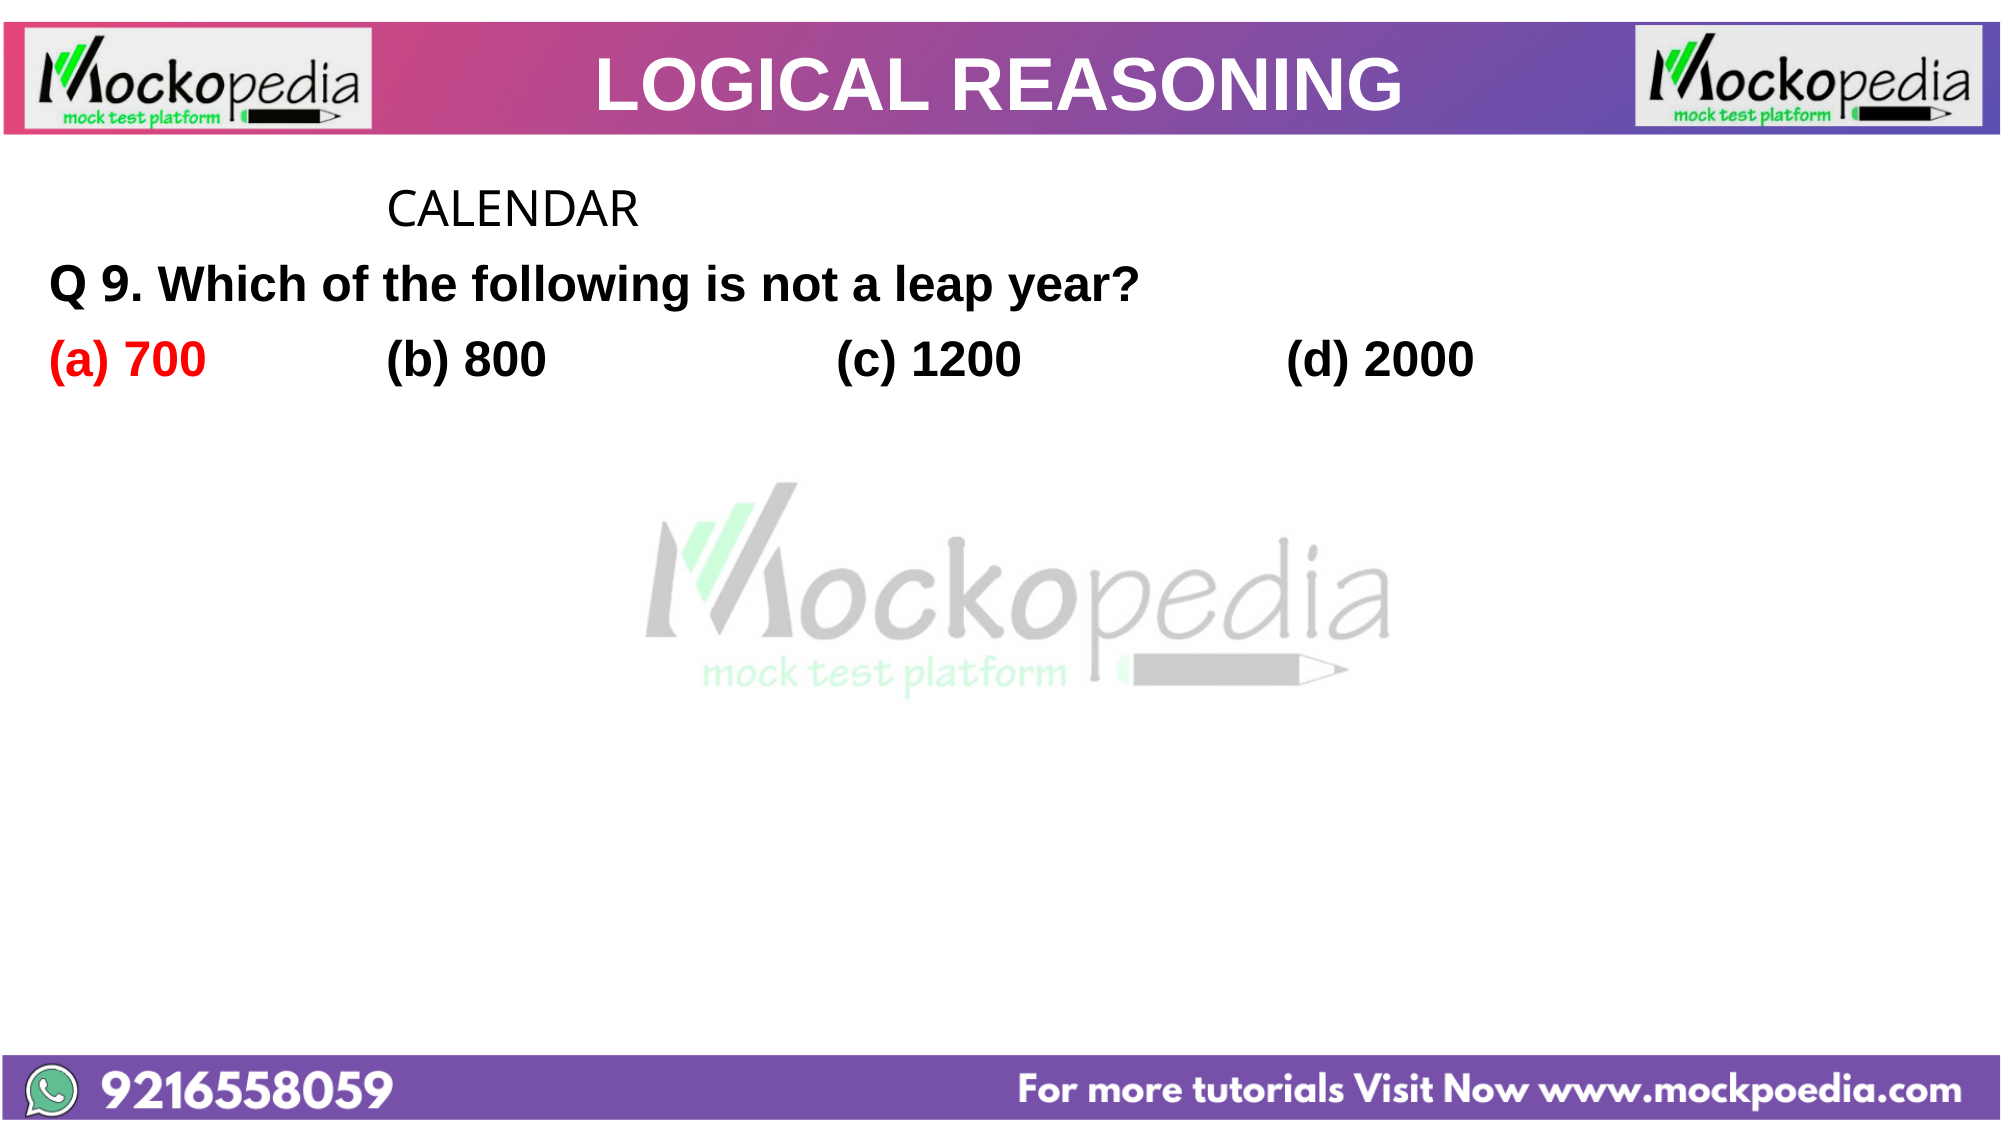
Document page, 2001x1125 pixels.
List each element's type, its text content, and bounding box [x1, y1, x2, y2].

title LOGICAL REASONING [41, 31, 1959, 142]
picture [0, 0, 2001, 1125]
list CALENDAR Q 9. Which of the following is not a leap year? (a) 700 (b) 800 (c) 1200 (d) 2000 [33, 175, 1959, 1053]
